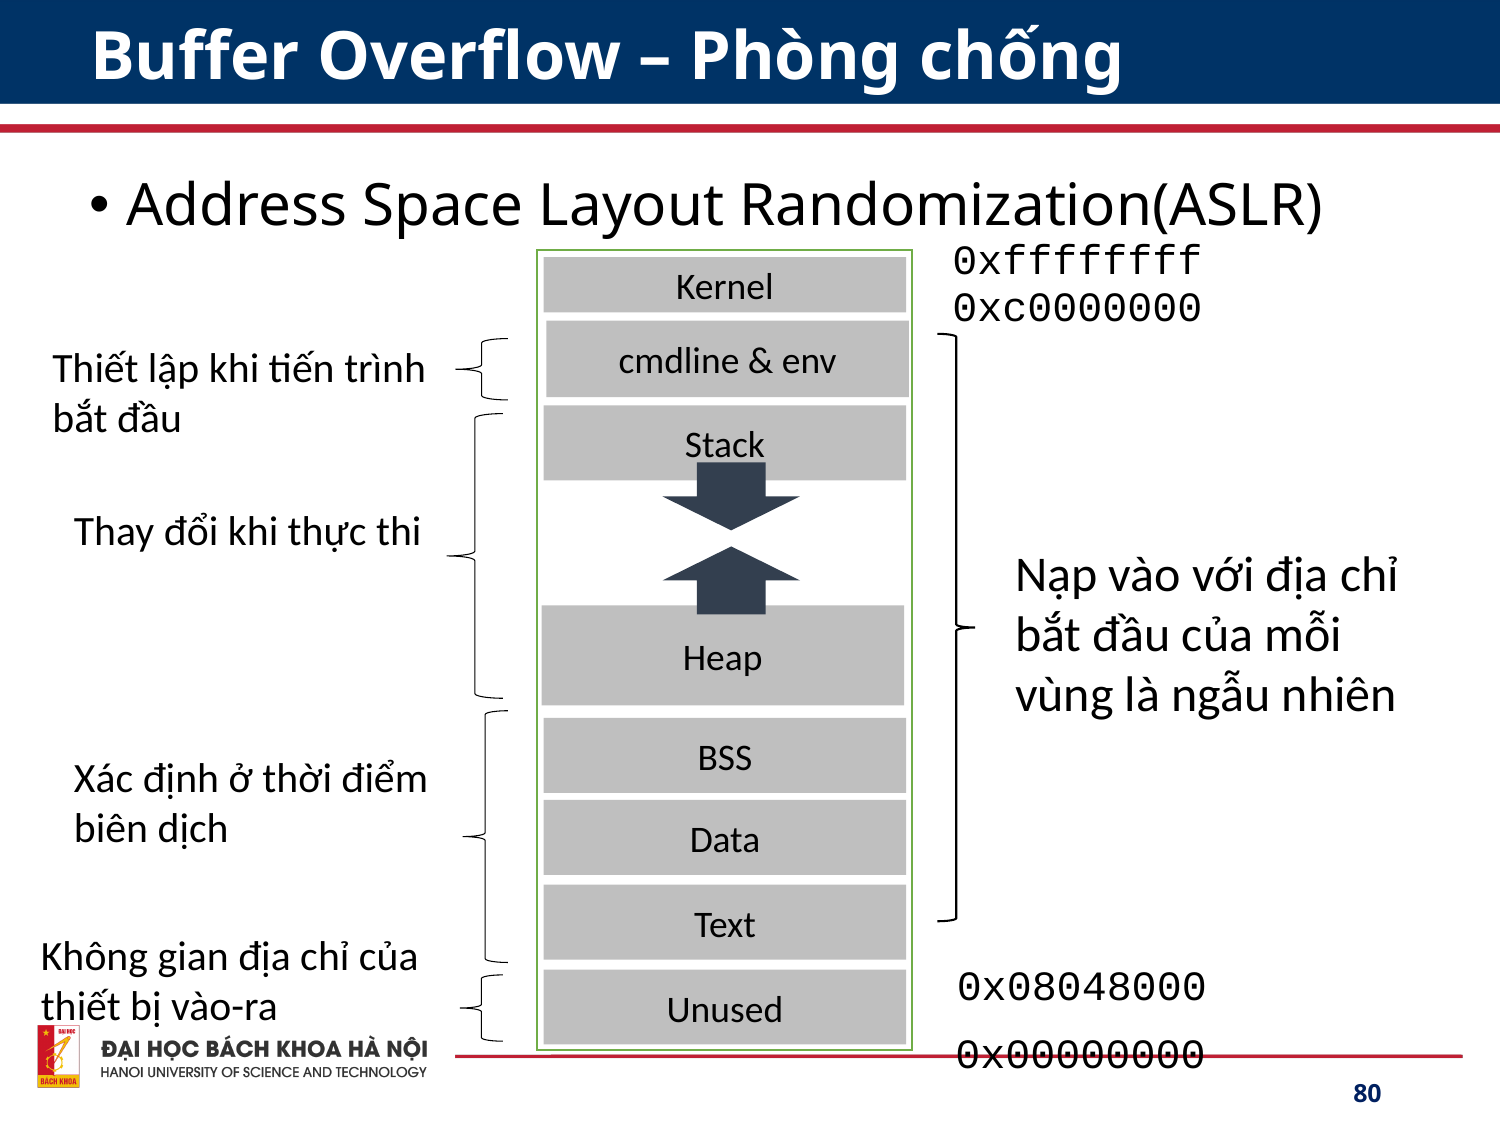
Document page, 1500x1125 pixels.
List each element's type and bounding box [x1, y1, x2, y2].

slide_number [1059, 1064, 1397, 1125]
text_box [536, 249, 913, 1051]
text_box [937, 224, 1350, 923]
text_box [37, 333, 508, 699]
list [74, 167, 1425, 312]
text_box [1000, 533, 1464, 800]
text_box [942, 951, 1355, 1017]
text_box [59, 742, 447, 858]
title [75, 11, 1397, 104]
text_box [940, 1019, 1354, 1085]
text_box [26, 921, 503, 1042]
text_box [462, 710, 508, 964]
picture [0, 104, 1500, 1125]
